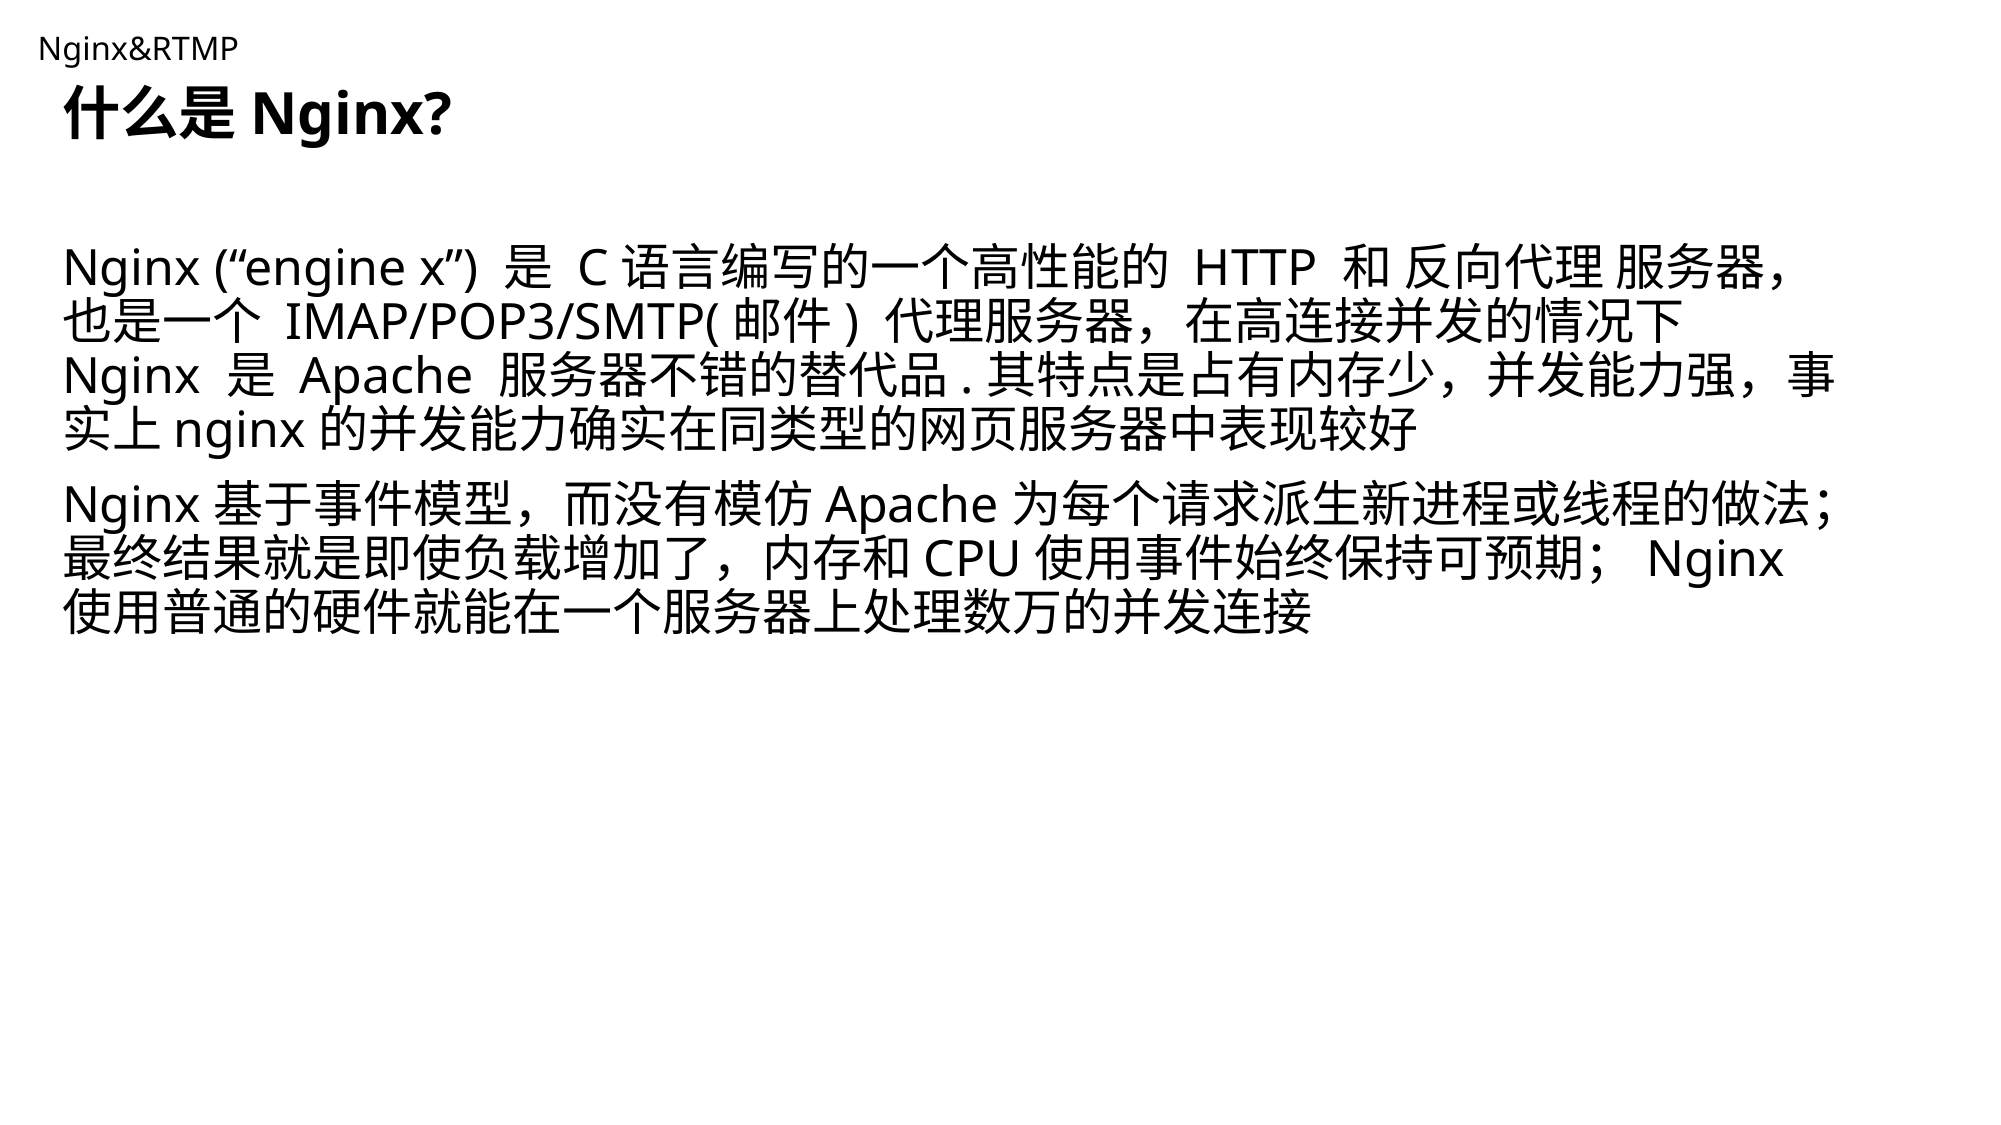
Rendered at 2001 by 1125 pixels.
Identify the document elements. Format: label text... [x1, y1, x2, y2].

list 什么是Nginx? Nginx (“engine x”) 是 C语言编写的一个高性能的 HTTP 和 反向代理 服务器，也是一个 IMAP/POP3/SMTP(邮件) 代理服务器，在高连接并发的情况下Nginx 是 Apache 服务器不错的替代品.其特点是占有内存少，并发能力强，事实上nginx的并发能力确实在同类型的网页服务器中表现较好 Nginx基于事件模型，而没有模仿Apache为每个请求派生新进程或线程的做法；最终结果就是即使负载增加了，内存和CPU使用事件始终保持可预期；Nginx使用普通的硬件就能在一个服务器上处理数万的并发连接 [47, 76, 1863, 1014]
title Nginx&RTMP [22, 22, 256, 77]
